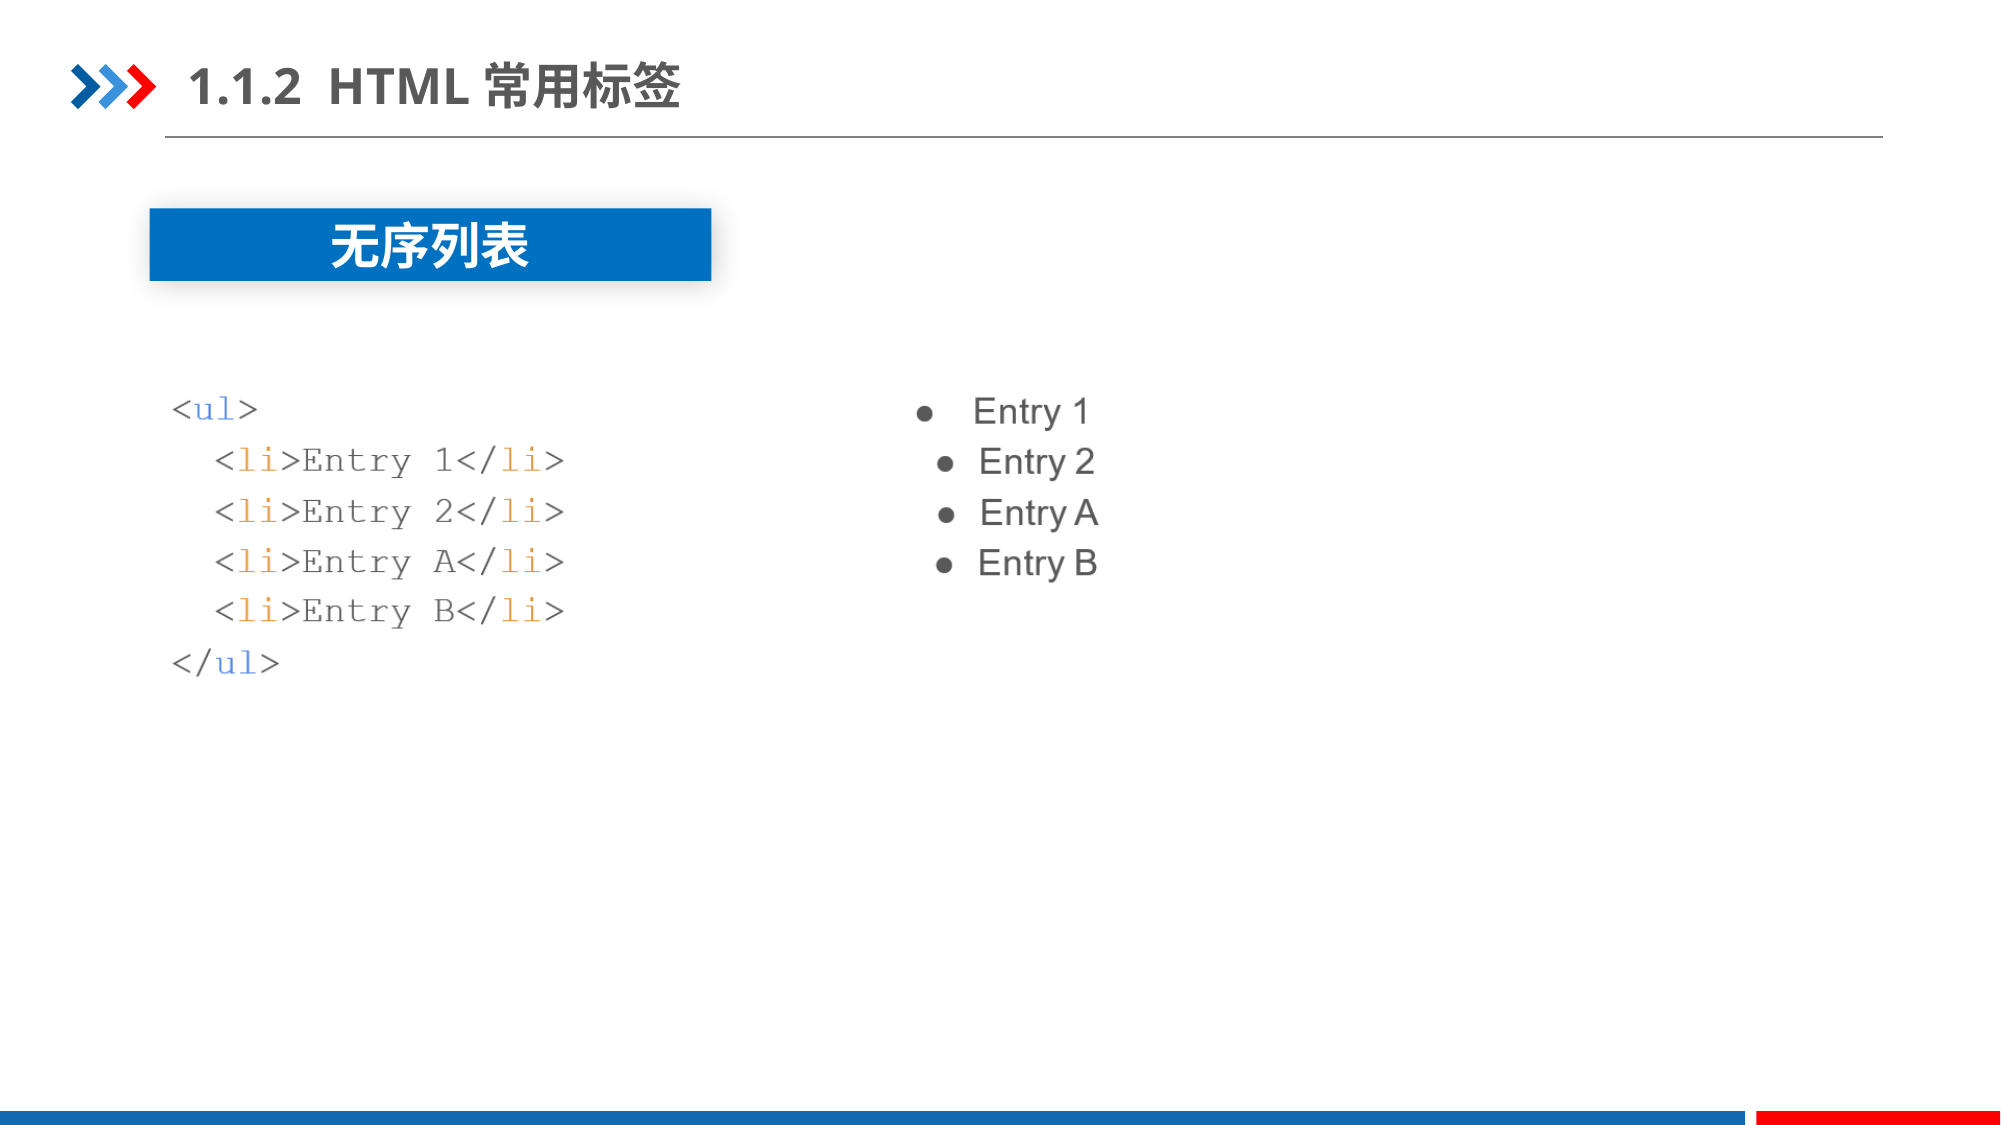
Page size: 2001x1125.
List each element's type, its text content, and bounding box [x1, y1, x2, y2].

picture [161, 362, 1143, 686]
text_box 1.1.2 HTML常用标签 [187, 43, 828, 127]
text_box 无序列表 [149, 208, 712, 281]
